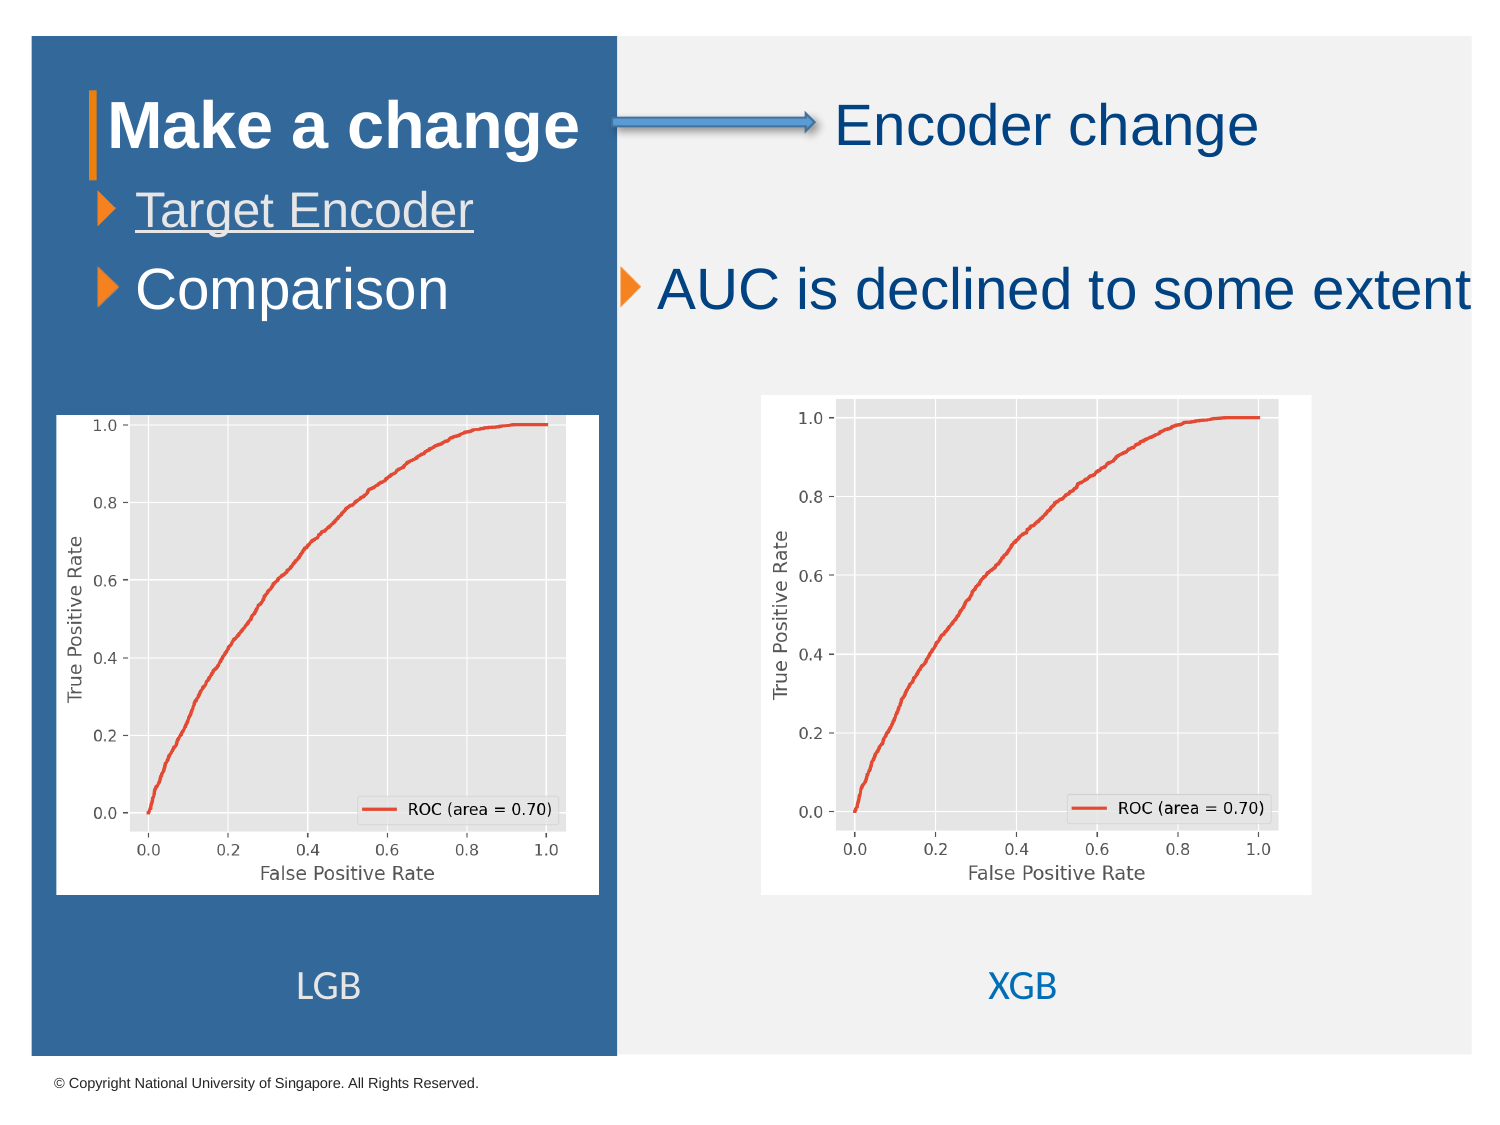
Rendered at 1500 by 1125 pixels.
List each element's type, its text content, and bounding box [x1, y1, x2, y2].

text_box Comparison [82, 266, 613, 1125]
text_box [611, 116, 668, 128]
list AUC is declined to some extent [613, 251, 1500, 1125]
text_box [88, 89, 98, 176]
picture [761, 395, 1312, 895]
title Make a change [92, 83, 704, 176]
text_box Encoder change [668, 87, 1428, 177]
text_box LGB [219, 950, 438, 1016]
picture [620, 266, 642, 308]
text_box Target Encoder [82, 176, 843, 266]
picture [97, 266, 120, 308]
picture [97, 190, 117, 226]
picture [56, 415, 599, 895]
text_box XGB [913, 950, 1132, 1016]
